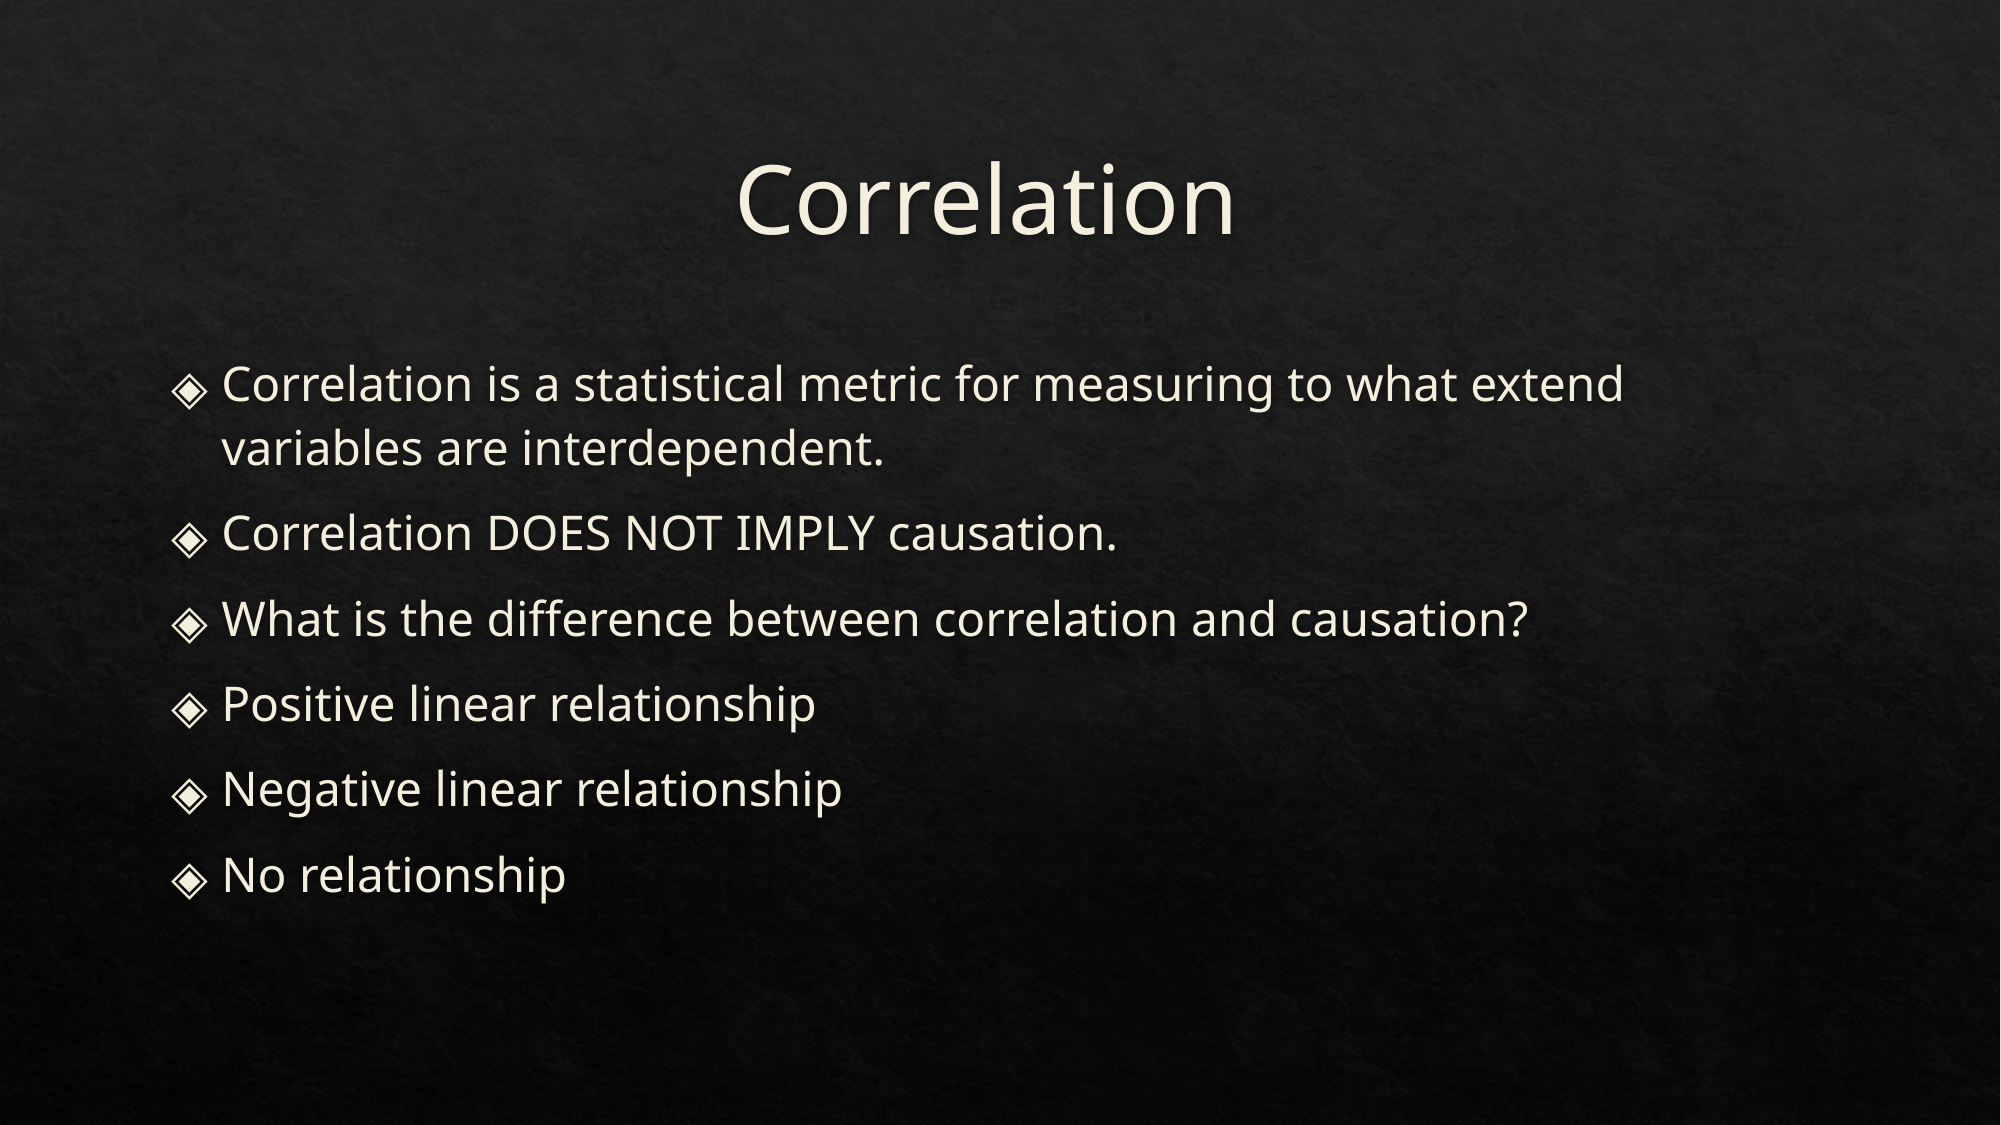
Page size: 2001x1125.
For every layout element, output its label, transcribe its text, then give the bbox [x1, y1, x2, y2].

picture [0, 0, 2001, 1125]
list Correlation is a statistical metric for measuring to what extend variables are interdependent. Correlation DOES NOT IMPLY causation. What is the difference between correlation and causation? Positive linear relationship Negative linear relationship No relationship [149, 340, 1849, 950]
title Correlation [149, 99, 1849, 307]
